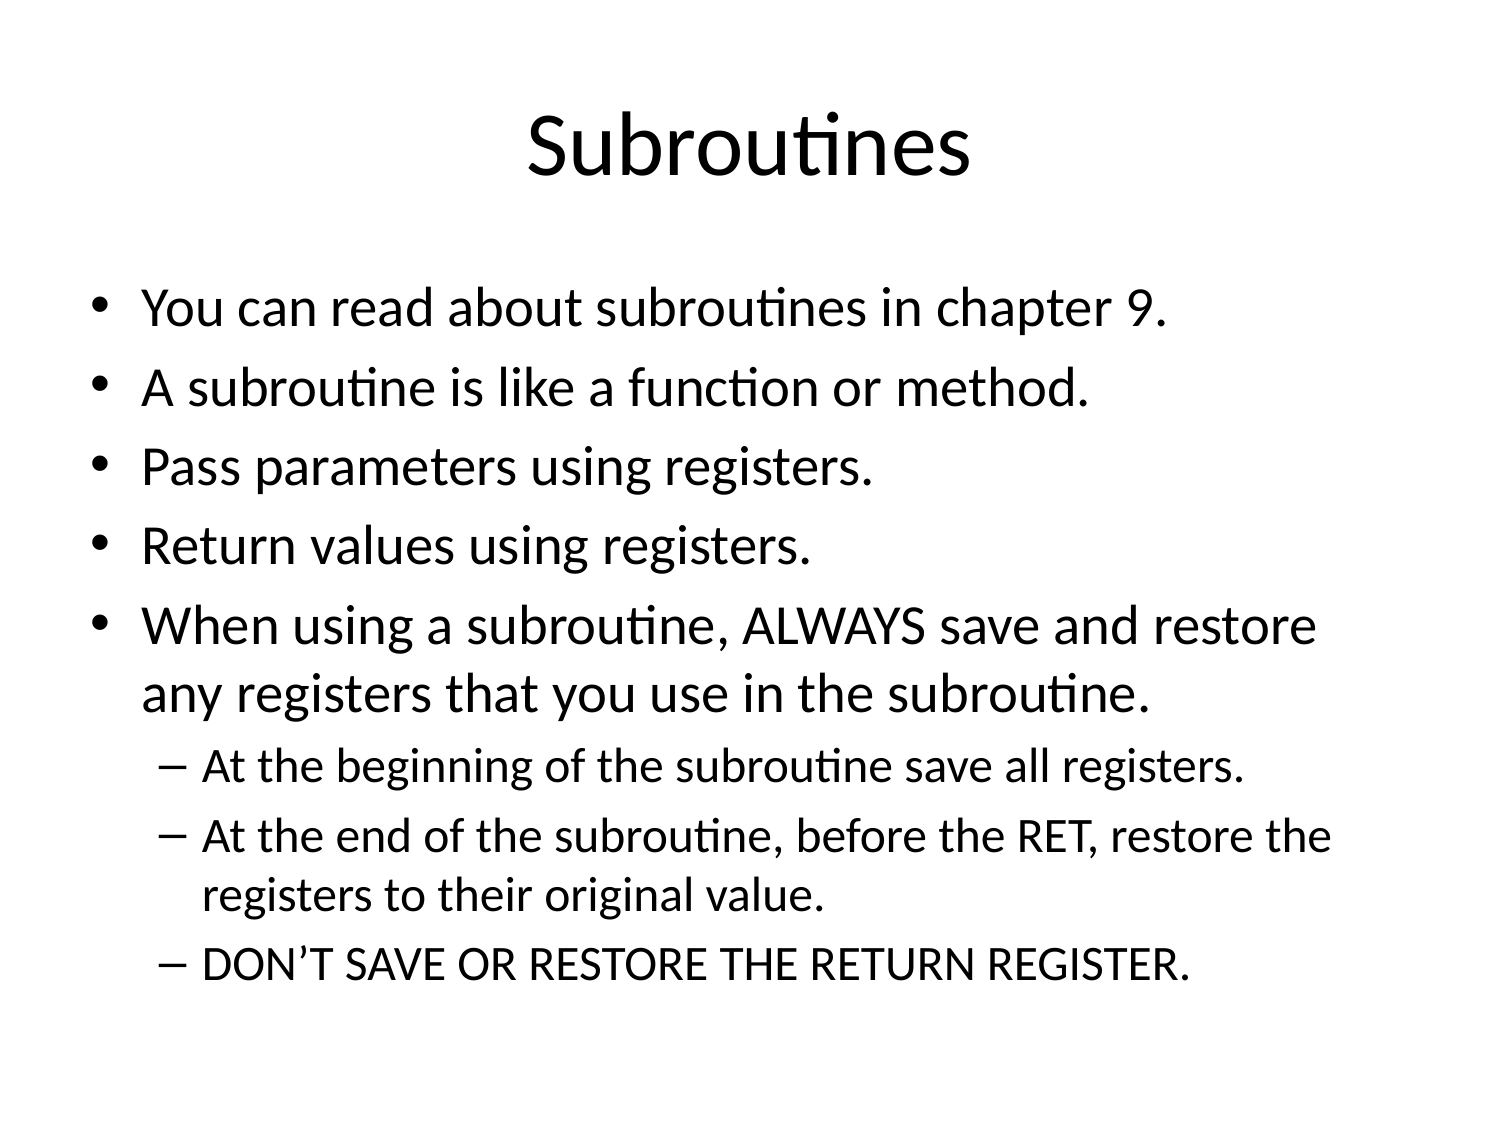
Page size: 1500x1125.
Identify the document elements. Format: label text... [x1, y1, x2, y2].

title Subroutines [75, 45, 1425, 233]
list You can read about subroutines in chapter 9. A subroutine is like a function or method. Pass parameters using registers. Return values using registers. When using a subroutine, ALWAYS save and restore any registers that you use in the subroutine. At the beginning of the subroutine save all registers. At the end of the subroutine, before the RET, restore the registers to their original value. DON’T SAVE OR RESTORE THE RETURN REGISTER. [75, 262, 1425, 1005]
